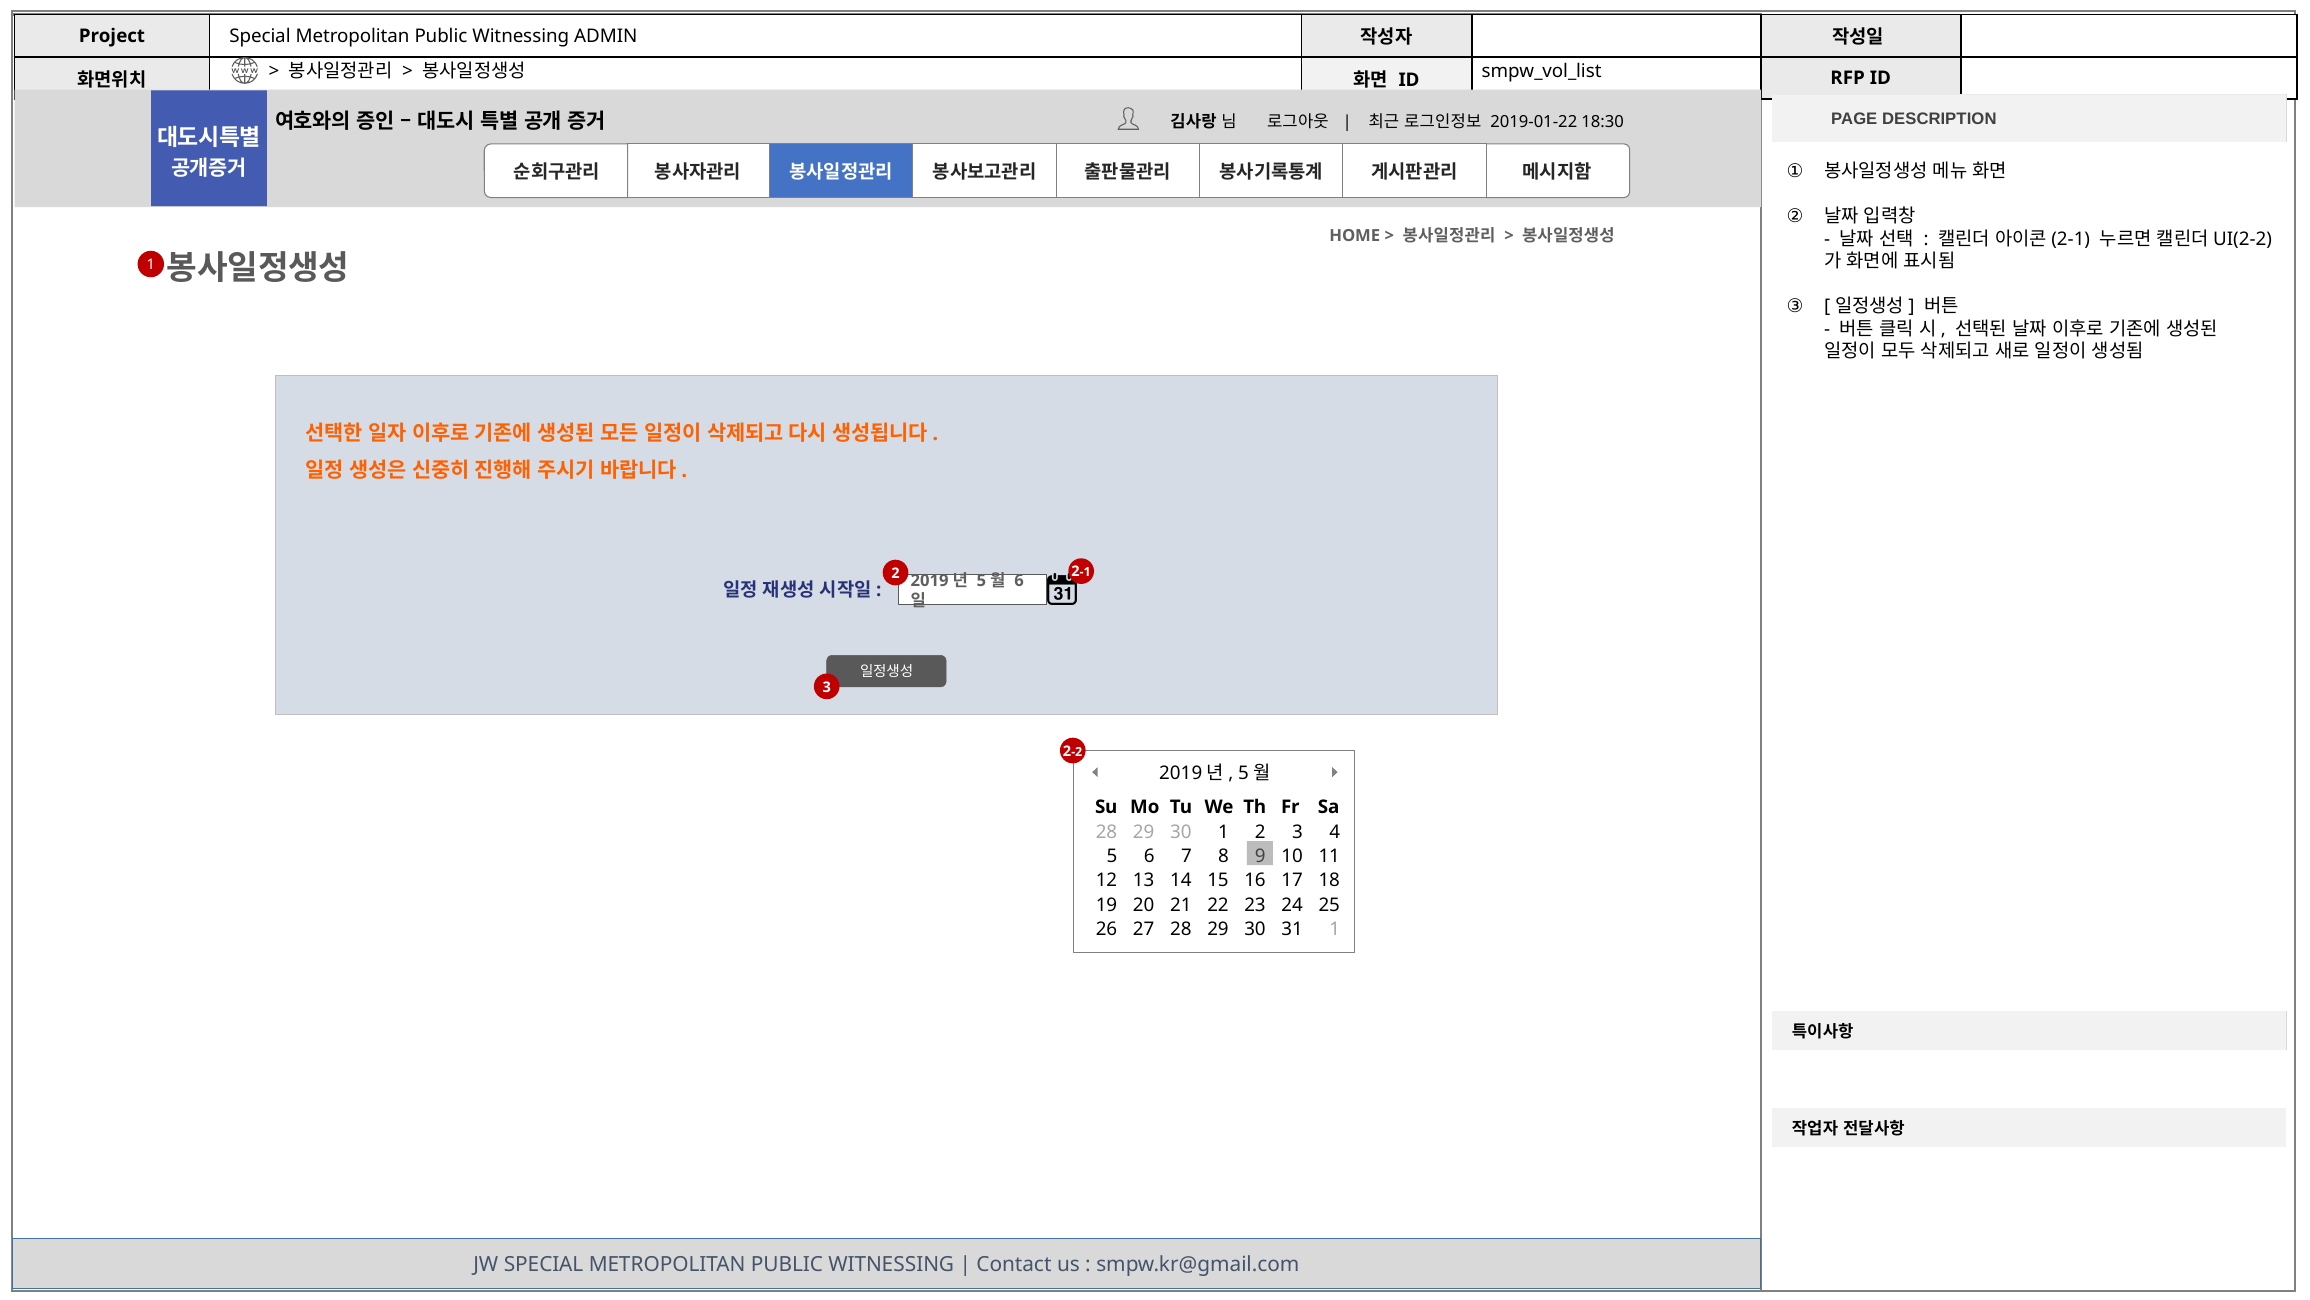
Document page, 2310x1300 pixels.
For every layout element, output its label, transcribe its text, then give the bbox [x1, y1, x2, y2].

text_box > 봉사일정관리 > 봉사일정생성 [253, 50, 1274, 89]
text_box 2019년 5월 6일 [898, 574, 1046, 605]
text_box 1 [136, 249, 166, 279]
text_box 일정 재생성 시작일: [708, 570, 907, 608]
text_box HOME > 봉사일정관리 > 봉사일정생성 [1213, 218, 1628, 257]
picture [1046, 573, 1078, 605]
text_box 일정생성 [826, 655, 947, 687]
text_box smpw_vol_list [1466, 50, 1752, 89]
text_box 봉사일정생성 메뉴 화면 날짜 입력창 - 날짜 선택 : 캘린더 아이콘(2-1) 누르면 캘린더UI(2-2)가 화면에 표시됨 [일정생성] 버튼 - 버튼 클릭 시, 선택된 날짜 이후로 기존에 생성된 일정이 모두 삭제되고 새로 일정이 생성됨 [1771, 151, 2289, 414]
text_box 2-1 [1069, 559, 1093, 583]
text_box 선택한 일자 이후로 기존에 생성된 모든 일정이 삭제되고 다시 생성됩니다. 일정 생성은 신중히 진행해 주시기 바랍니다. [290, 399, 1324, 489]
text_box 2-2 [1060, 738, 1085, 763]
text_box 3 [814, 674, 839, 699]
text_box 봉사일정생성 [150, 238, 441, 294]
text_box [1073, 750, 1355, 953]
text_box 2 [883, 560, 908, 585]
text_box [275, 374, 1498, 716]
text_box JW SPECIAL METROPOLITAN PUBLIC WITNESSING | Contact us : smpw.kr@gmail.com [11, 1237, 1762, 1290]
